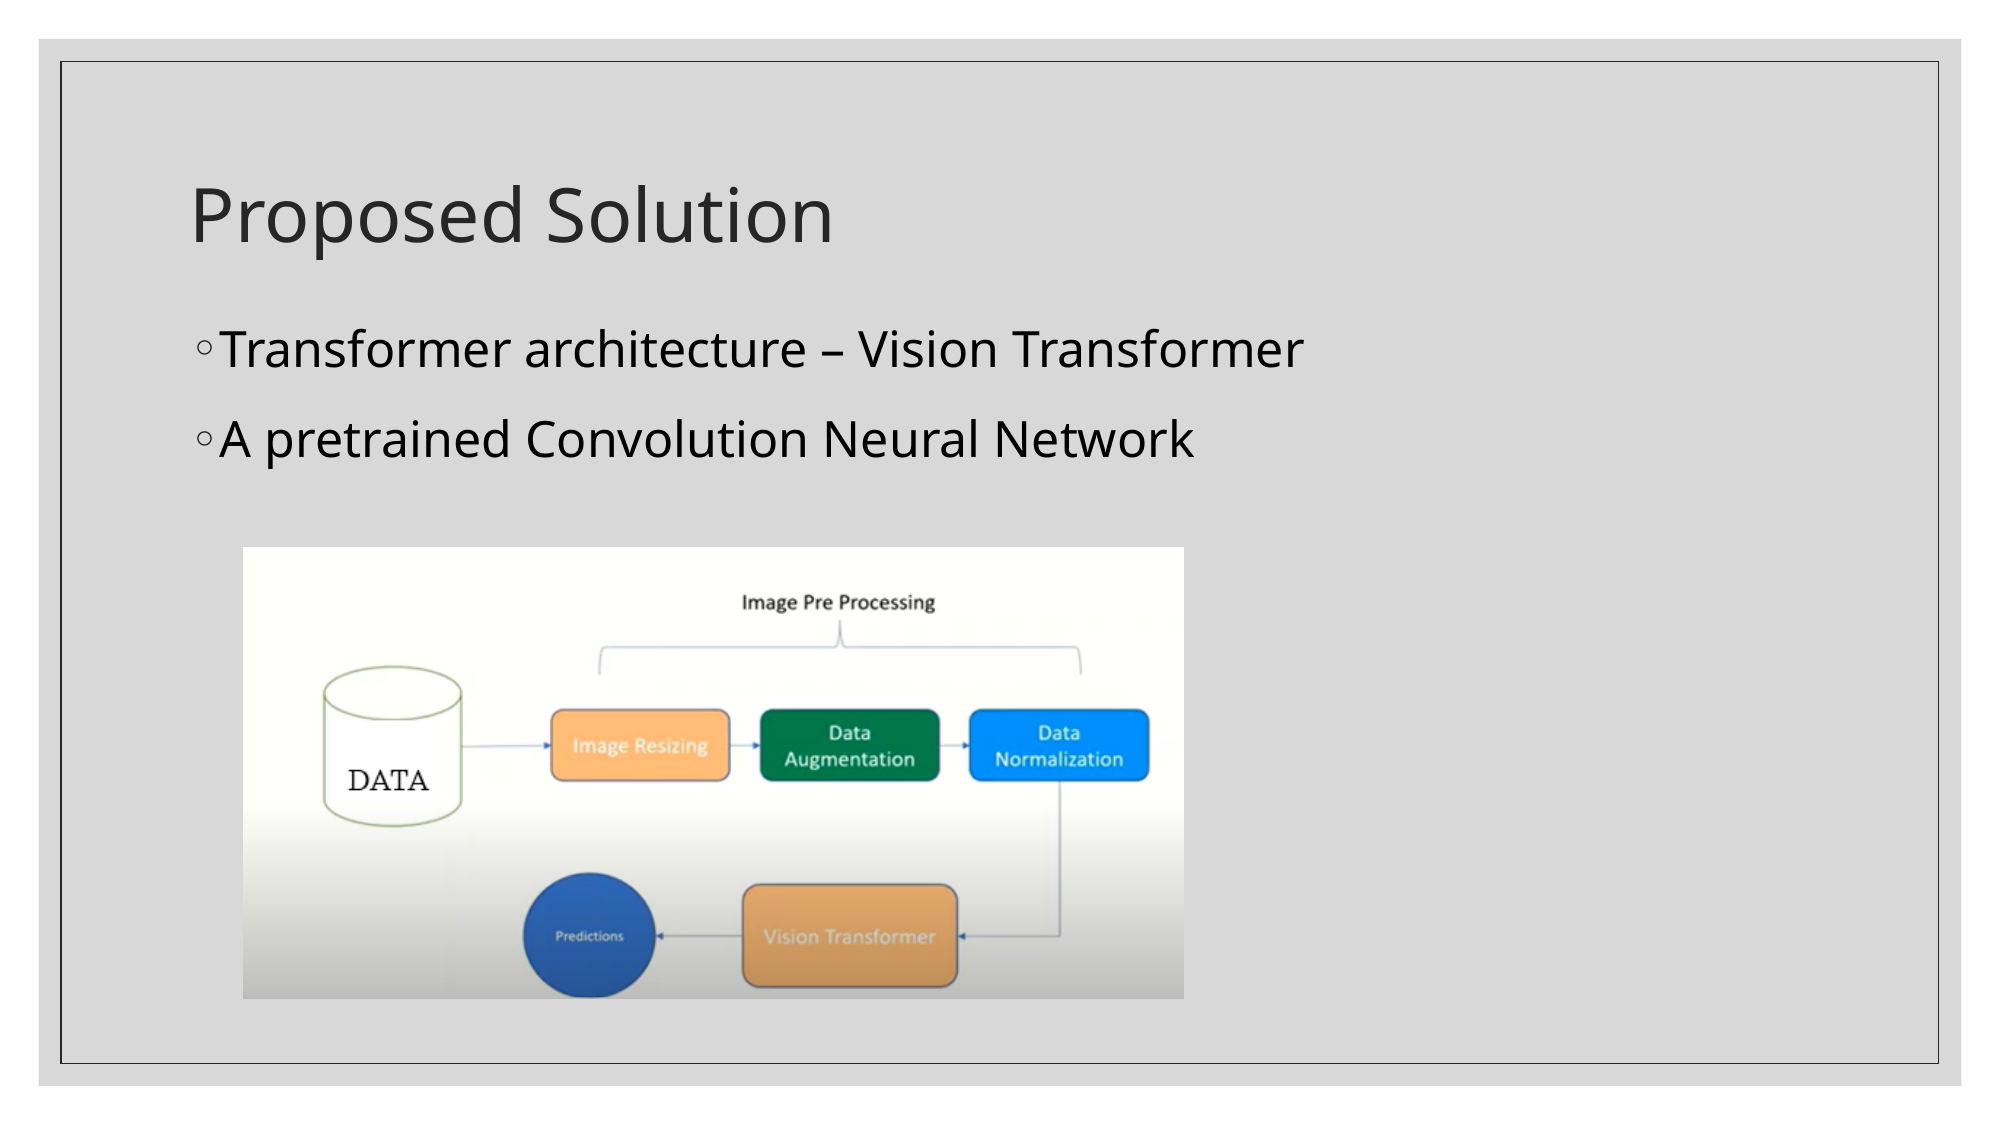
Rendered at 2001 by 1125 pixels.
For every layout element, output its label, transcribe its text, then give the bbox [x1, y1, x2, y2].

list Transformer architecture – Vision Transformer A pretrained Convolution Neural Network [174, 297, 1825, 930]
title Proposed Solution [174, 105, 1825, 297]
picture [243, 547, 1184, 999]
